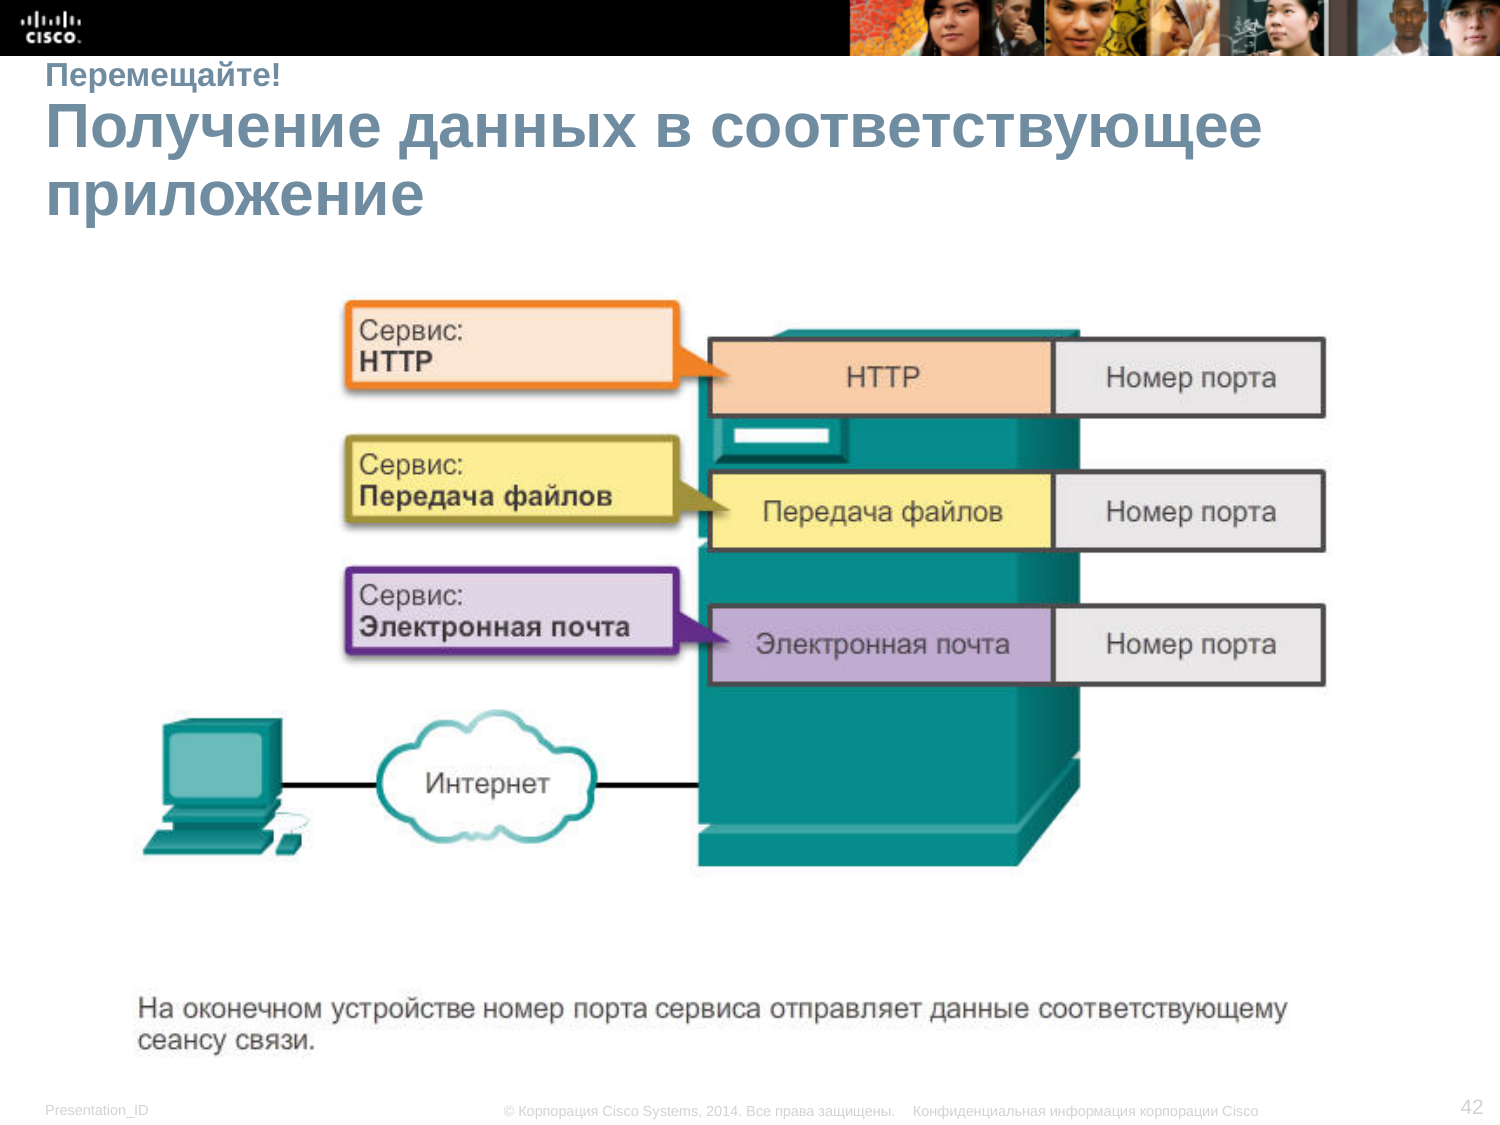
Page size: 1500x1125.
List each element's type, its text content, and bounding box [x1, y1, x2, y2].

title Перемещайте! Получение данных в соответствующее приложение [31, 98, 1471, 236]
picture [0, 0, 1500, 56]
picture [118, 235, 1349, 1067]
